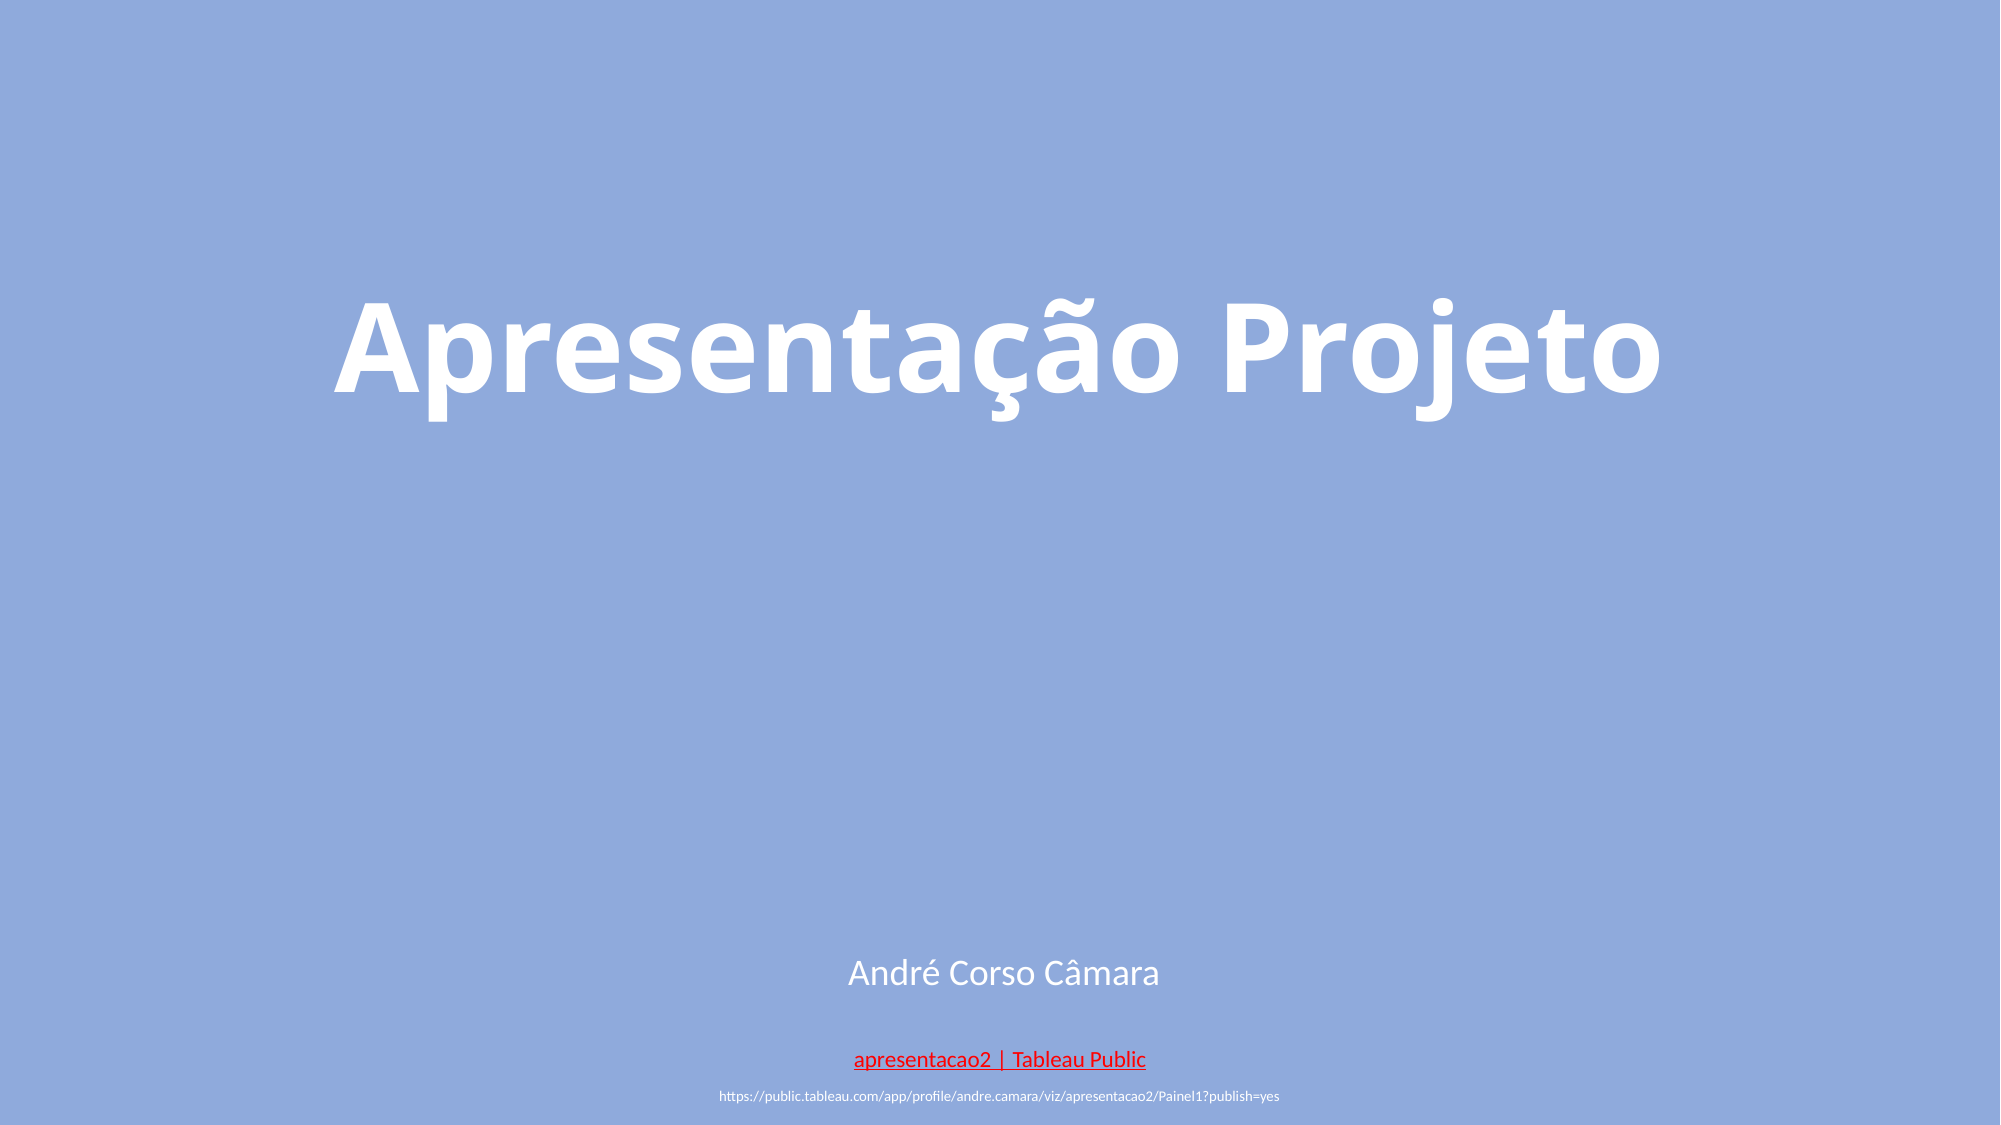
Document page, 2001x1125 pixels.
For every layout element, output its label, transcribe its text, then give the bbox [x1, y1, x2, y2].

title Apresentação Projeto [249, 184, 1750, 576]
text_box André Corso Câmara [0, 940, 2000, 1001]
subtitle apresentacao2 | Tableau Public https://public.tableau.com/app/profile/andre.camara/viz/apresentacao2/Painel1?publish=yes [0, 1039, 2000, 1113]
